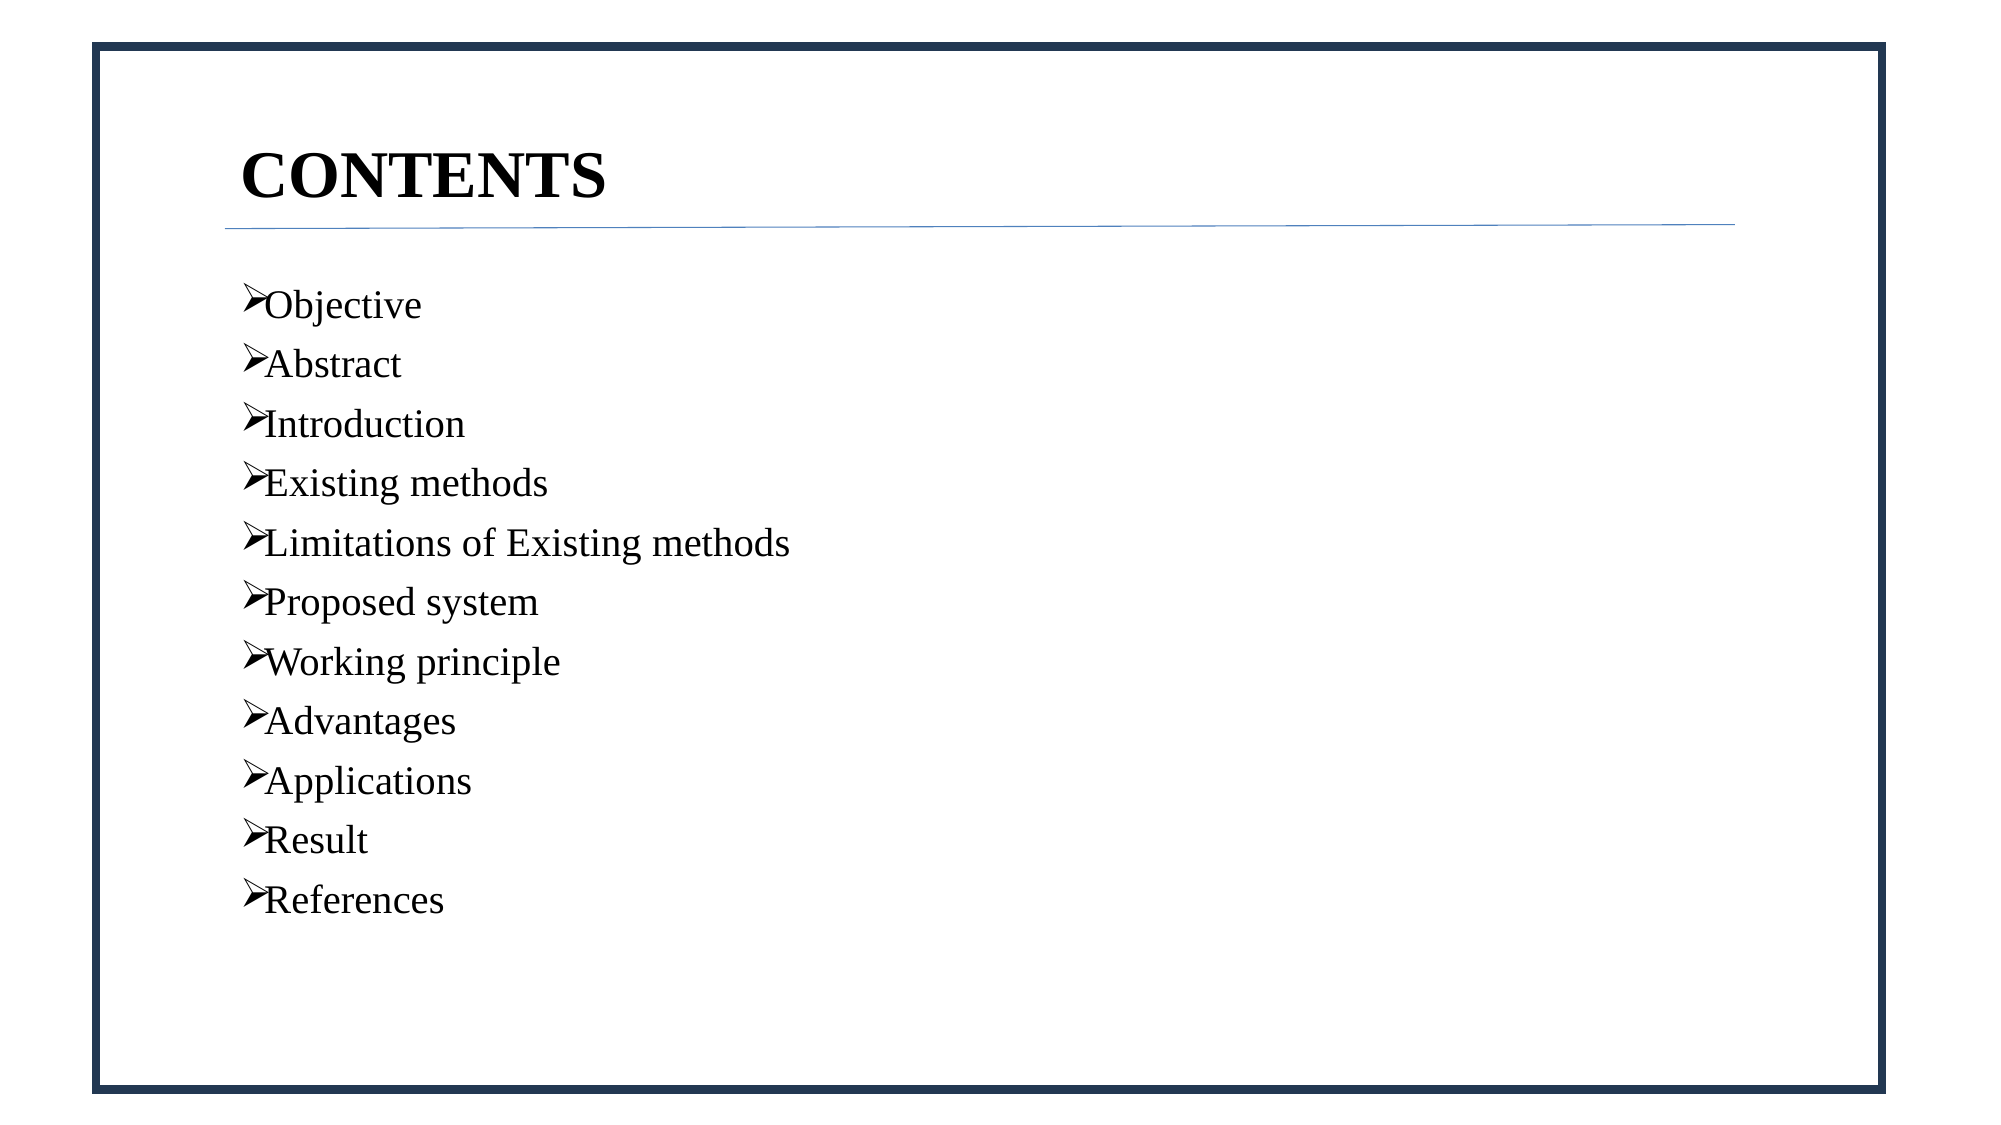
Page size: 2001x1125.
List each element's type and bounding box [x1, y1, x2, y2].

text_box [224, 224, 1735, 229]
text_box [95, 46, 1883, 1091]
